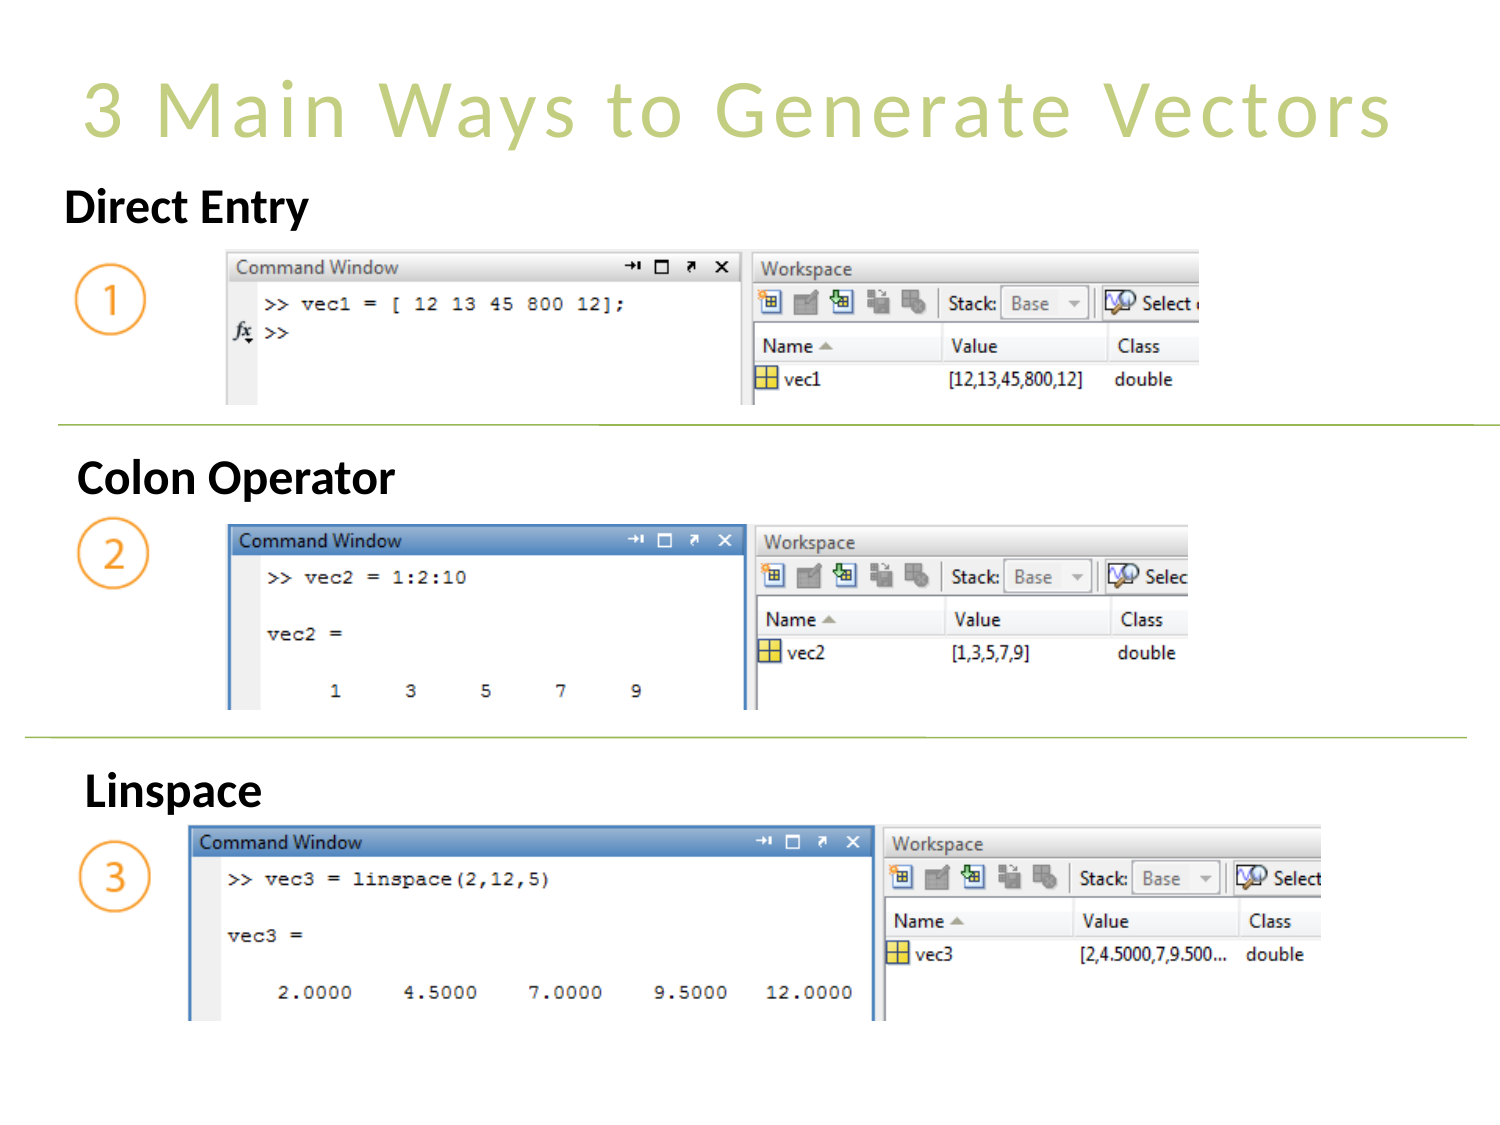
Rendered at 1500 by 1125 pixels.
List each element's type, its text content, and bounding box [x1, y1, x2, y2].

text_box Colon Operator [62, 437, 638, 513]
picture [224, 249, 1199, 405]
picture [224, 524, 1188, 710]
text_box 3 Main Ways to Generate Vectors [62, 37, 1413, 171]
picture [70, 260, 155, 340]
picture [74, 837, 154, 916]
picture [74, 512, 154, 596]
picture [187, 824, 1321, 1021]
text_box Direct Entry [49, 165, 758, 241]
text_box Linspace [62, 749, 638, 825]
